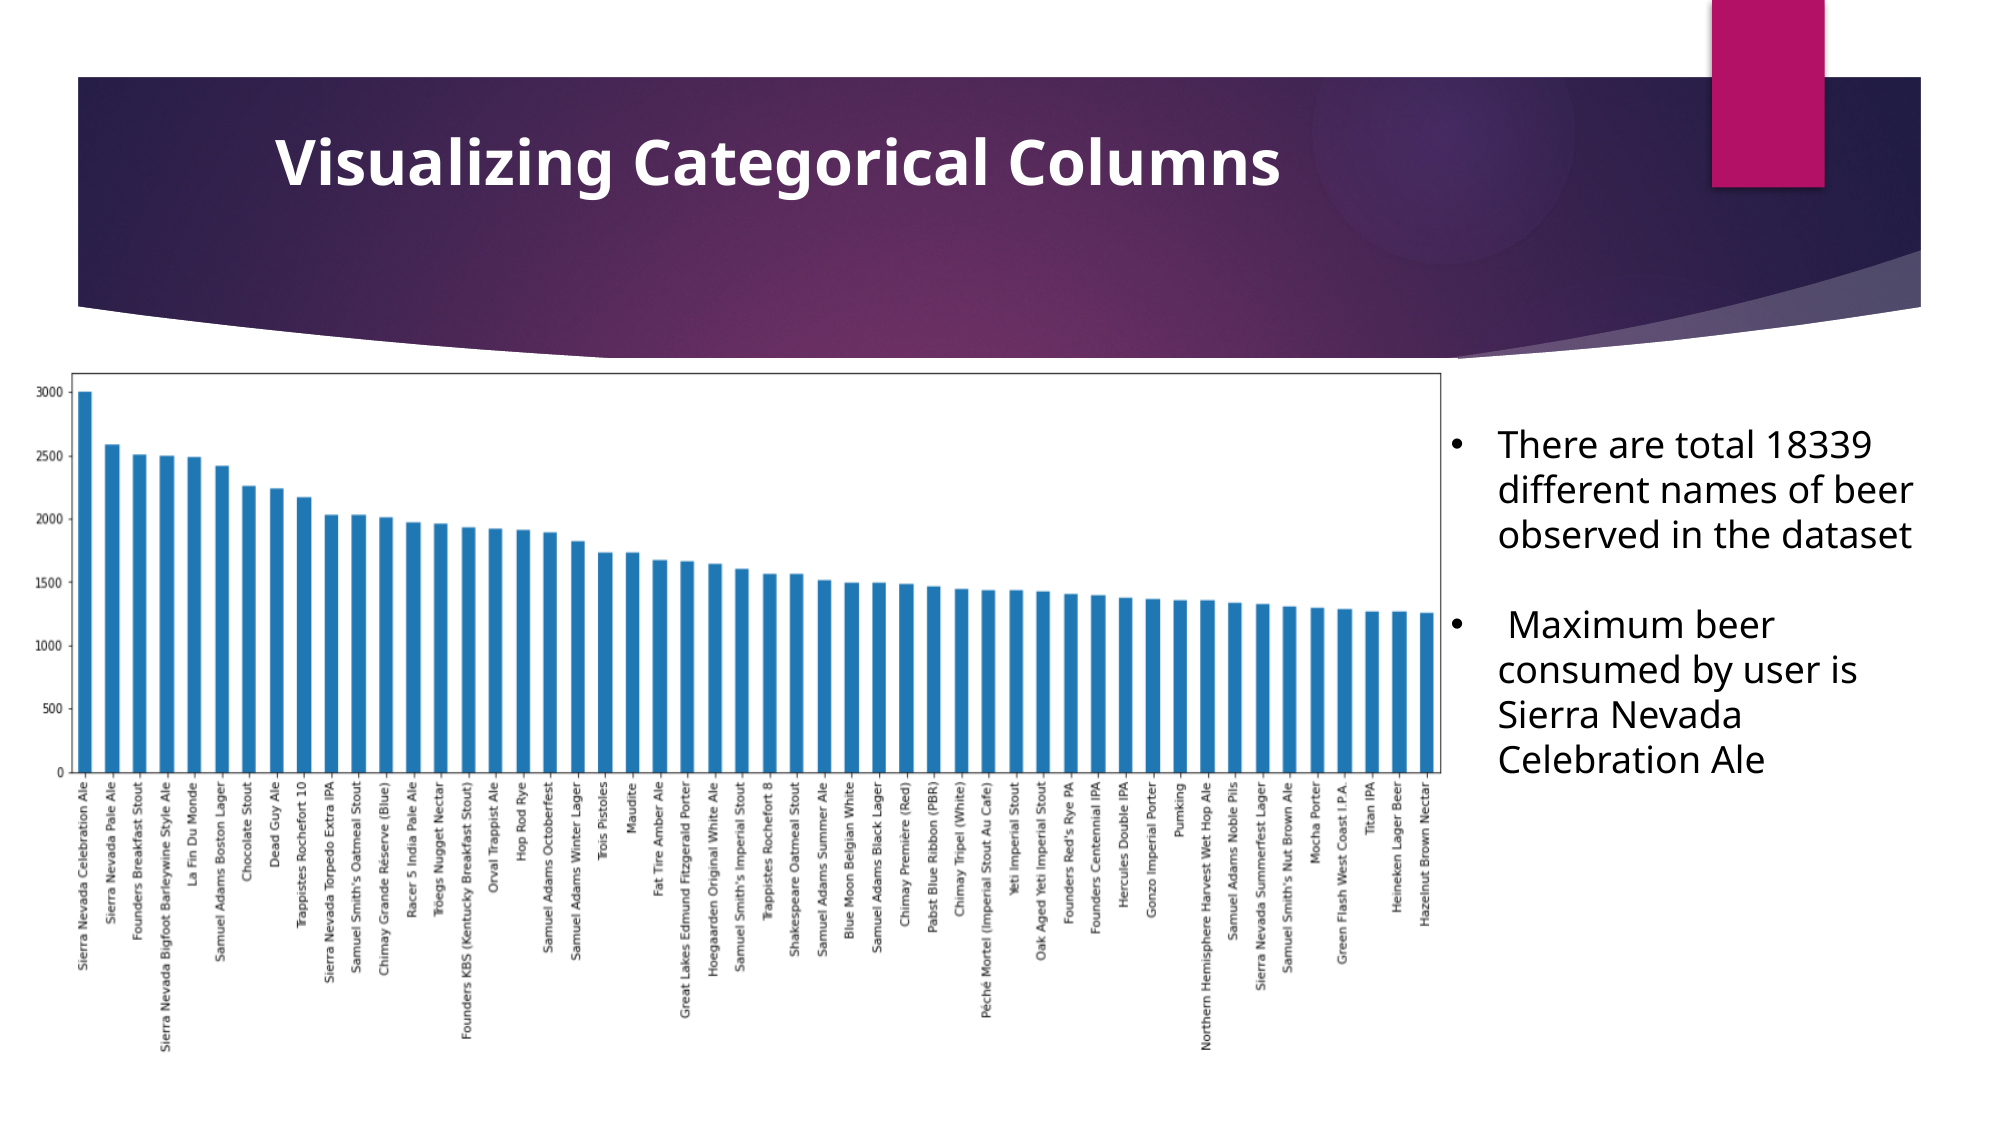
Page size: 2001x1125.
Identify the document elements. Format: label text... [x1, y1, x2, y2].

text_box There are total 18339 different names of beer observed in the dataset Maximum beer consumed by user is Sierra Nevada Celebration Ale [1464, 413, 1956, 789]
text_box Visualizing Categorical Columns [134, 112, 1669, 206]
picture [17, 357, 1458, 1075]
